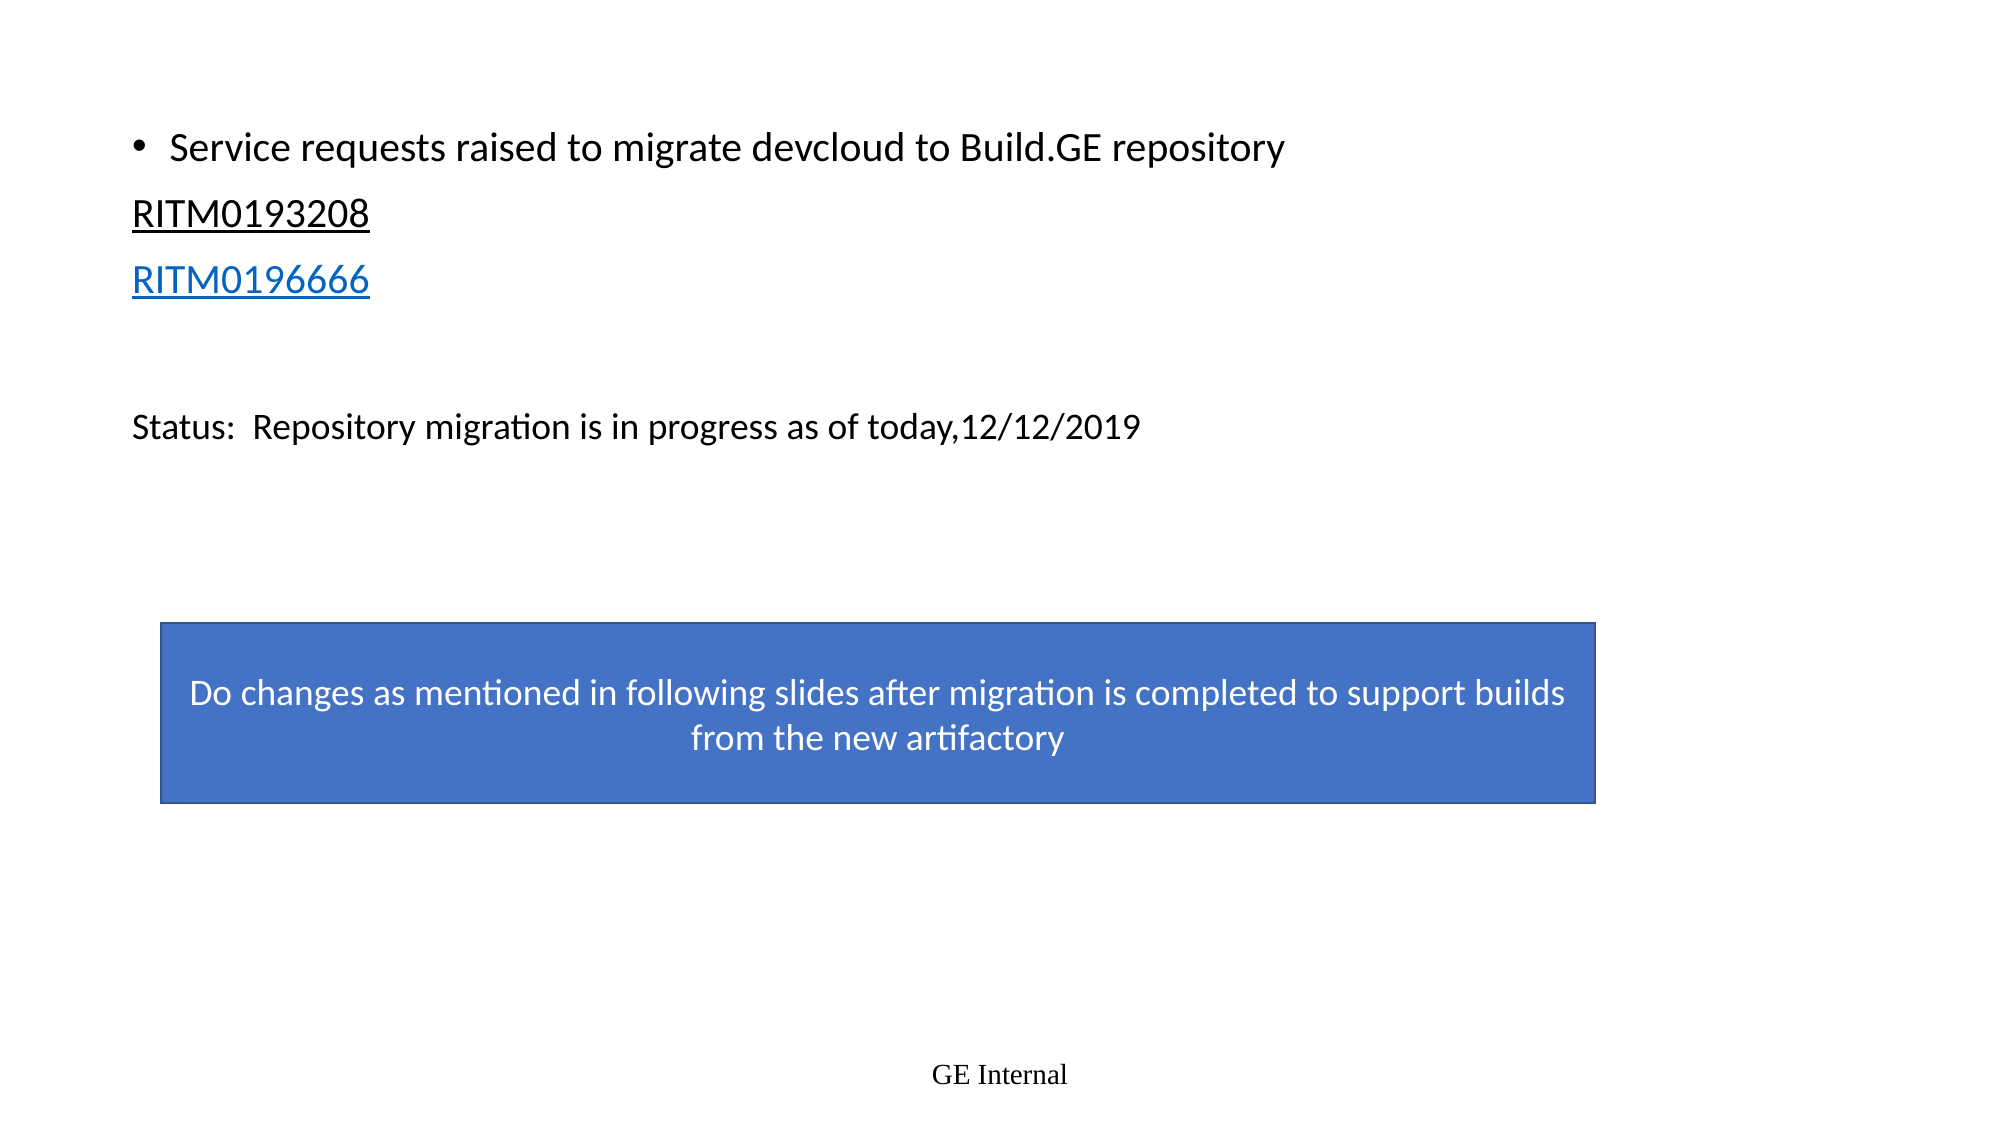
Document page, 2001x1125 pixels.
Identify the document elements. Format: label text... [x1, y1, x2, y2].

footer GE Internal [662, 1042, 1338, 1103]
list Service requests raised to migrate devcloud to Build.GE repository RITM0193208 RITM0196666 Status: Repository migration is in progress as of today,12/12/2019 [117, 118, 1875, 1097]
text_box Do changes as mentioned in following slides after migration is completed to support builds from the new artifactory [160, 622, 1596, 804]
